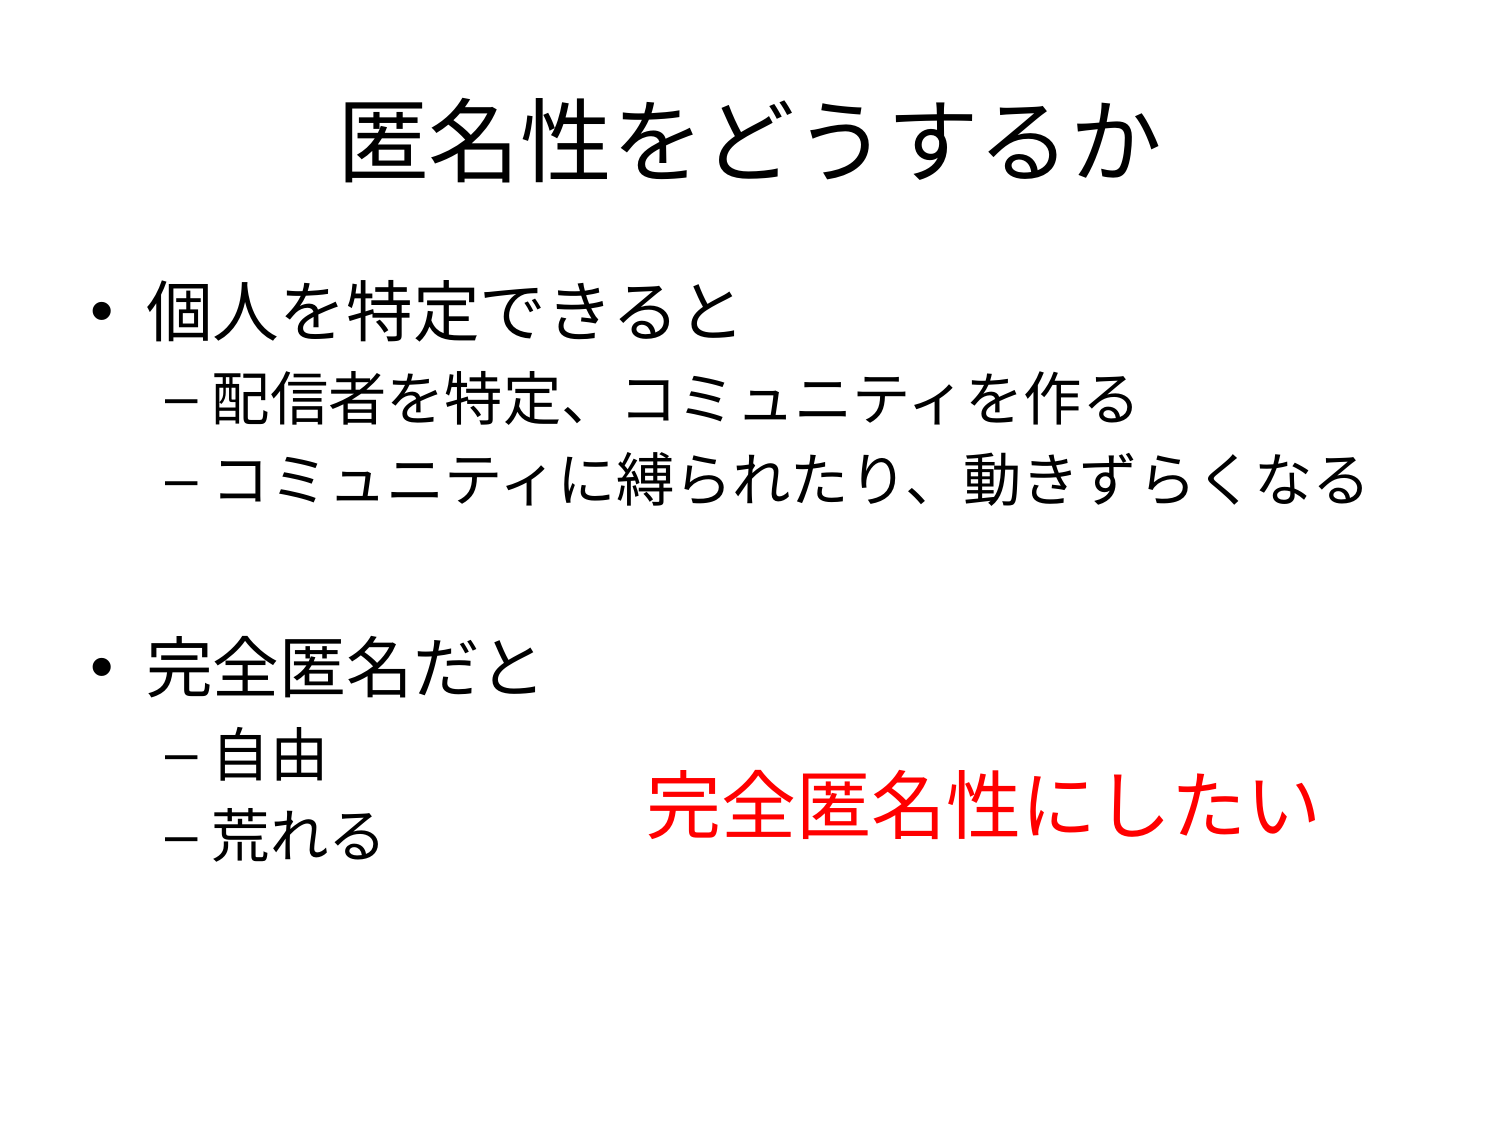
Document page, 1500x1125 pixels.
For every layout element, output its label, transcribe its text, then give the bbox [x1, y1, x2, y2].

title 匿名性をどうするか [75, 45, 1425, 233]
list 個人を特定できると 配信者を特定、コミュニティを作る コミュニティに縛られたり、動きずらくなる 完全匿名だと 自由 荒れる [75, 262, 1425, 1005]
text_box 完全匿名性にしたい [631, 751, 1336, 857]
